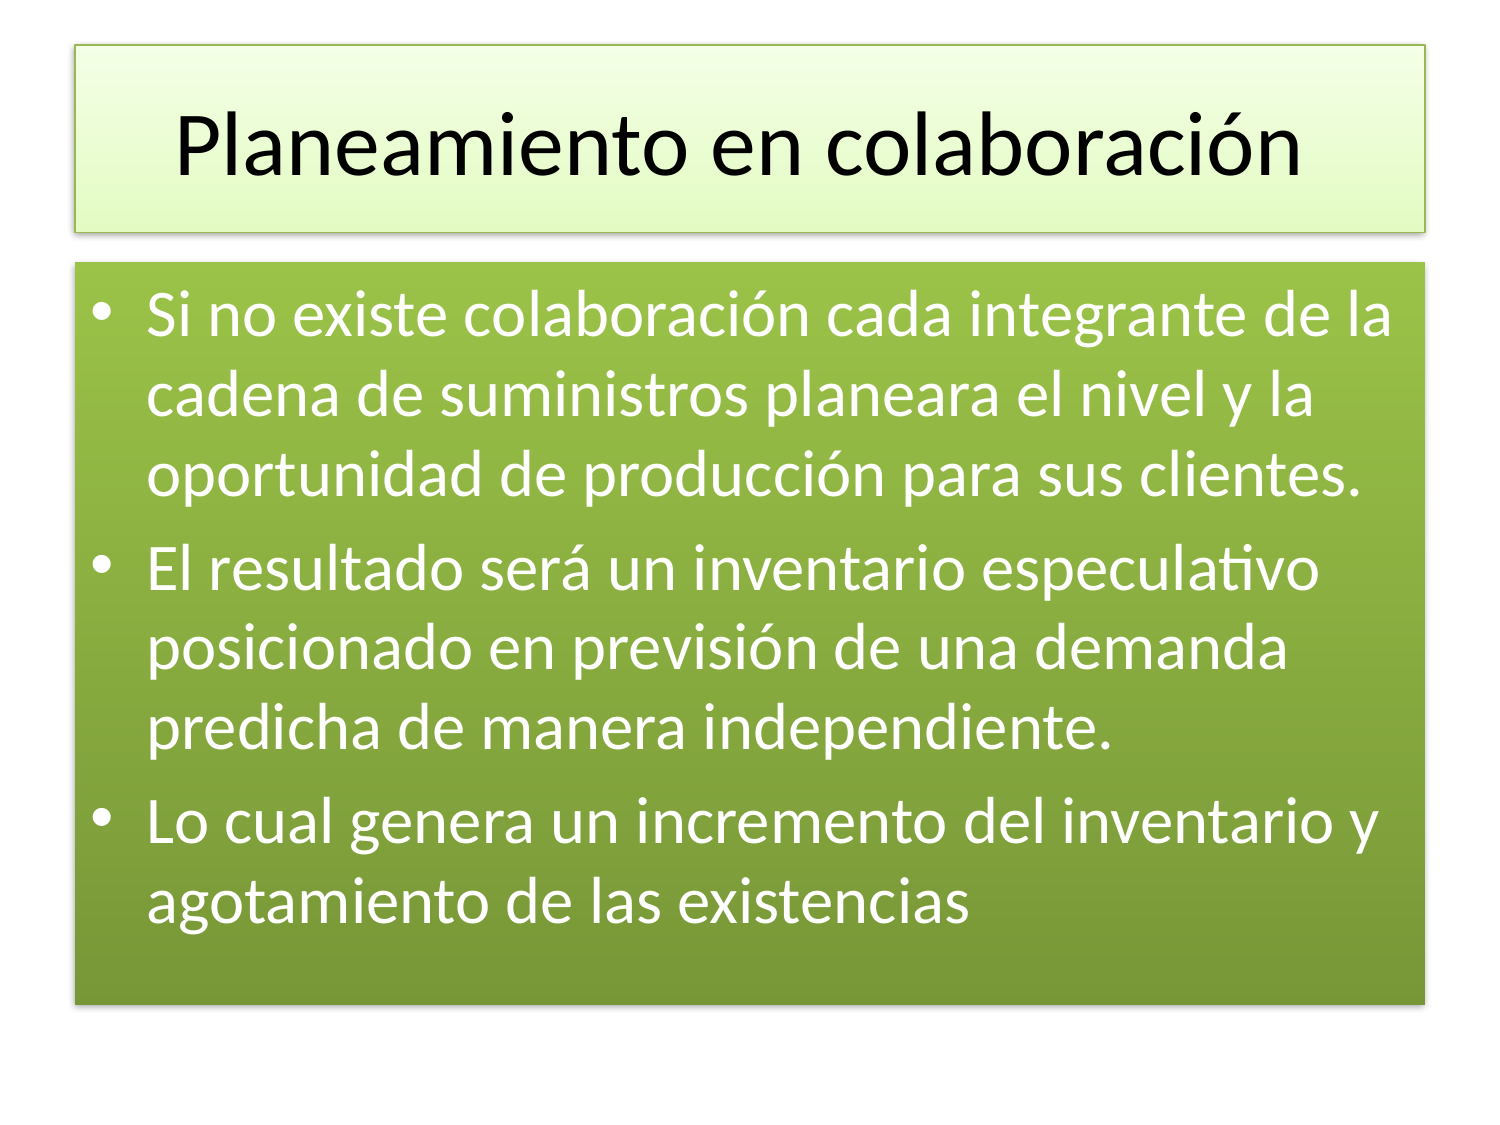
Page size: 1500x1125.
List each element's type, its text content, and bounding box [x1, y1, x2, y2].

list Si no existe colaboración cada integrante de la cadena de suministros planeara el nivel y la oportunidad de producción para sus clientes. El resultado será un inventario especulativo posicionado en previsión de una demanda predicha de manera independiente. Lo cual genera un incremento del inventario y agotamiento de las existencias [75, 262, 1425, 1005]
title Planeamiento en colaboración [74, 44, 1426, 233]
